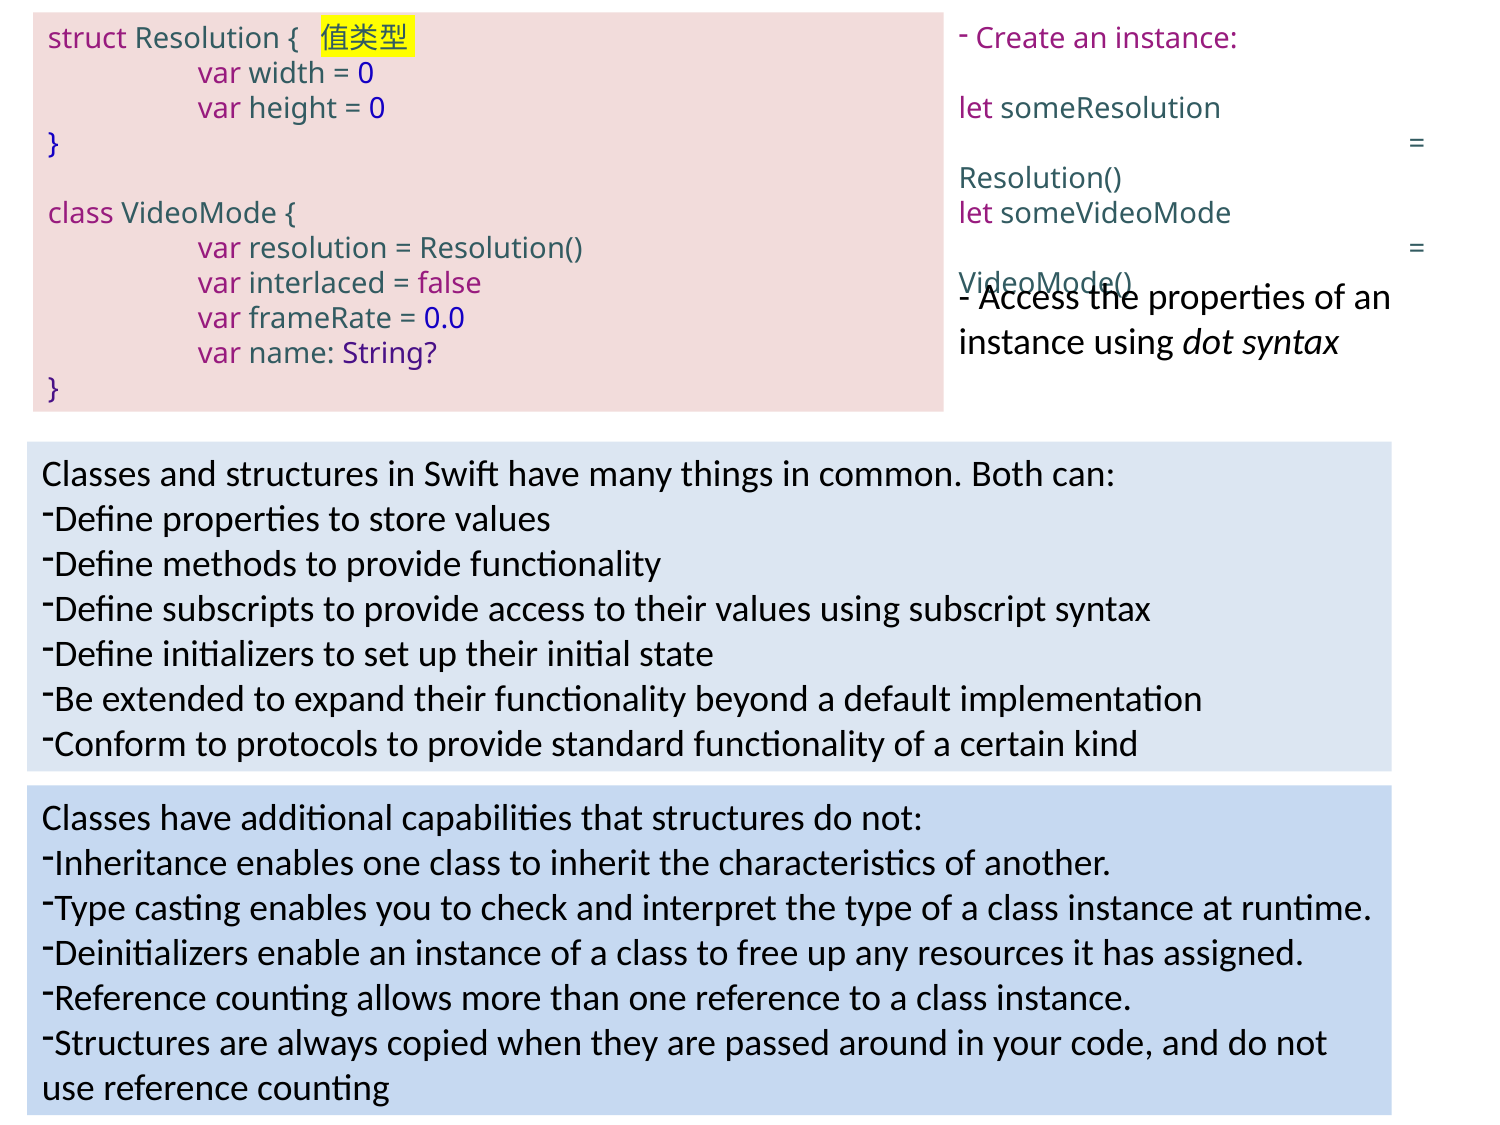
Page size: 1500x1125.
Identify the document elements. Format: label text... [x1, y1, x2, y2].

text_box Classes and structures in Swift have many things in common. Both can: Define properties to store values Define methods to provide functionality Define subscripts to provide access to their values using subscript syntax Define initializers to set up their initial state Be extended to expand their functionality beyond a default implementation Conform to protocols to provide standard functionality of a certain kind [27, 441, 1392, 772]
text_box Classes have additional capabilities that structures do not: Inheritance enables one class to inherit the characteristics of another. Type casting enables you to check and interpret the type of a class instance at runtime. Deinitializers enable an instance of a class to free up any resources it has assigned. Reference counting allows more than one reference to a class instance. Structures are always copied when they are passed around in your code, and do not use reference counting [27, 785, 1392, 1116]
text_box - Access the properties of an instance using dot syntax [943, 264, 1463, 370]
text_box Create an instance: let someResolution = Resolution() let someVideoMode = VideoMode() [943, 12, 1455, 264]
text_box struct Resolution { 值类型 var width = 0 var height = 0 } class VideoMode { var resolution = Resolution() var interlaced = false var frameRate = 0.0 var name: String? } [33, 12, 944, 412]
